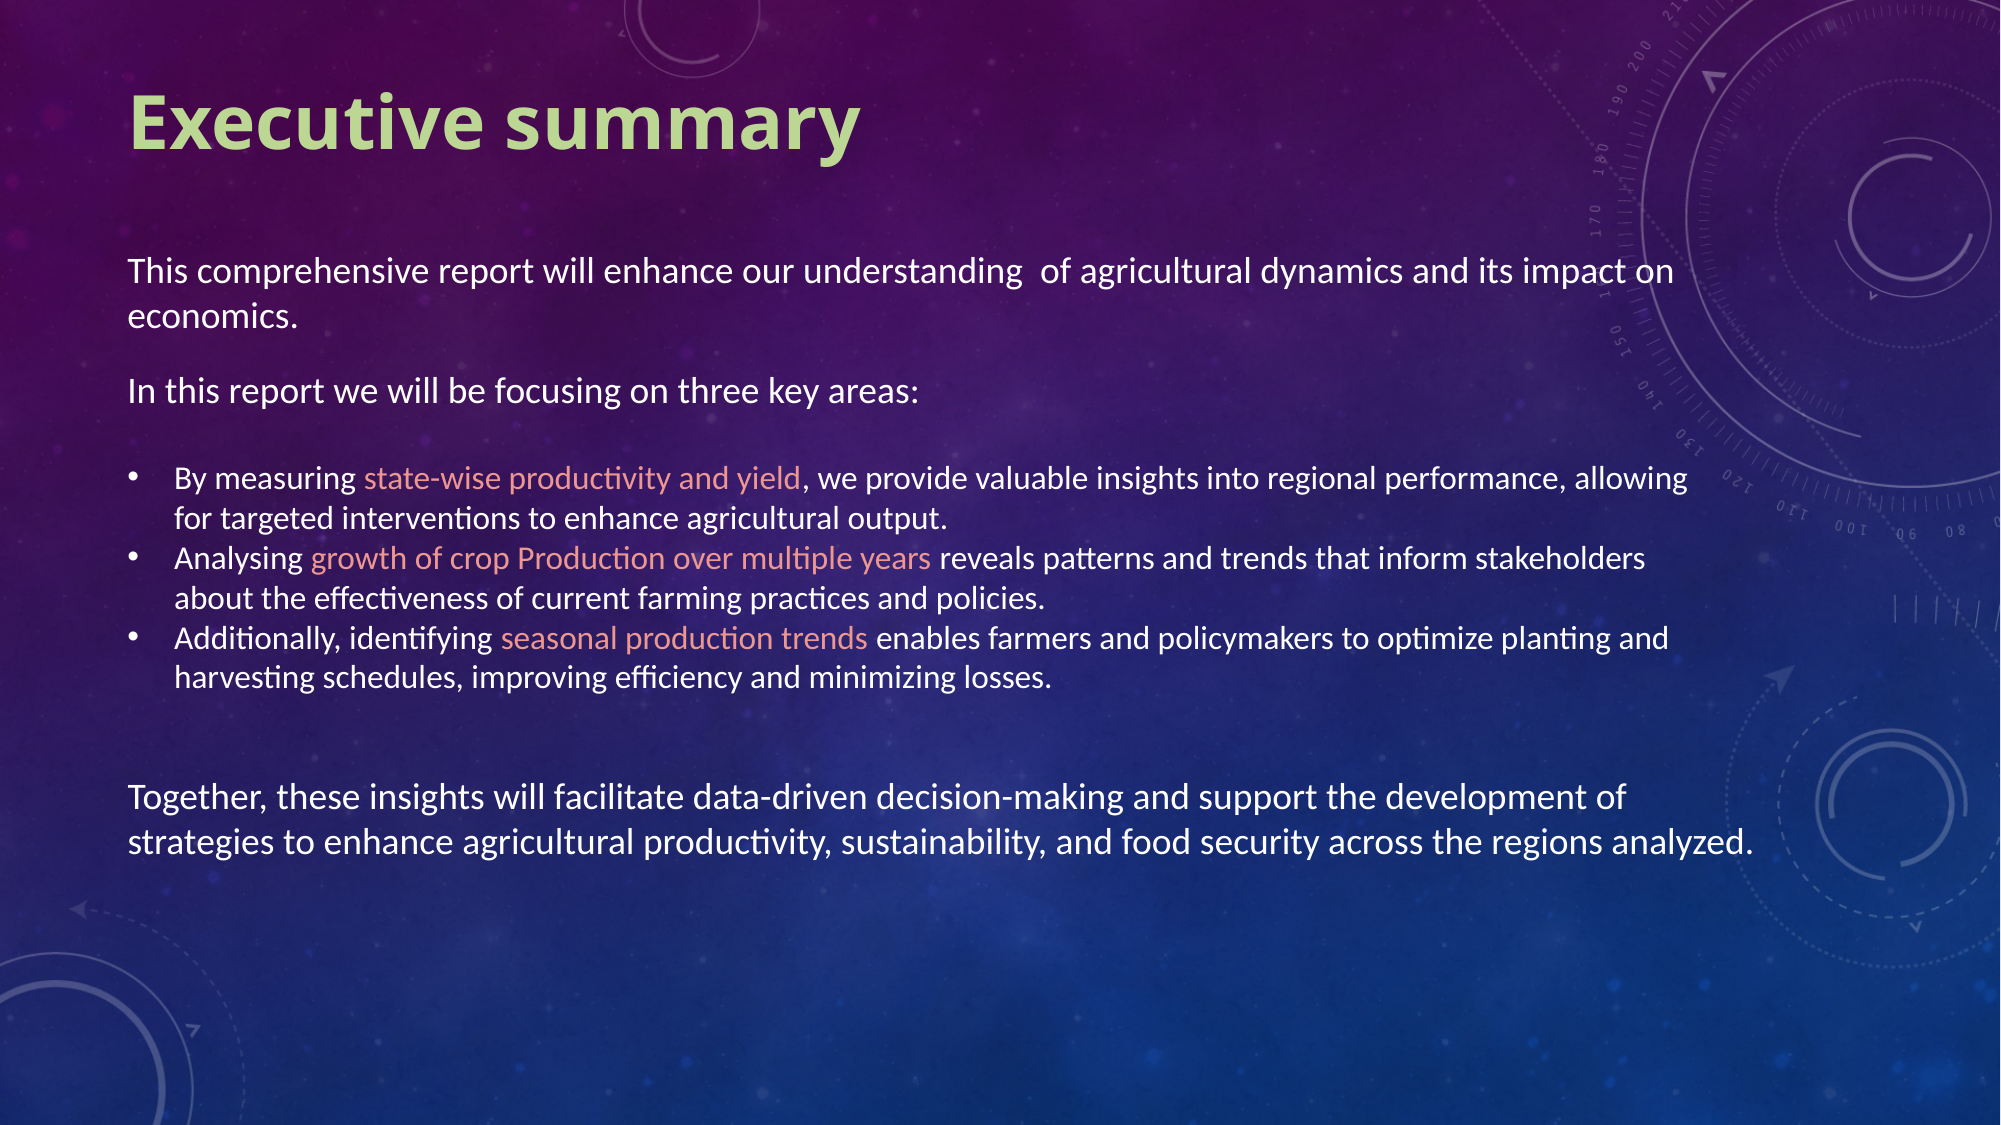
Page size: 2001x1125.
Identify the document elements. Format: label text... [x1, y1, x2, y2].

title Executive summary [112, 0, 1775, 239]
picture [0, 0, 2001, 1125]
list Together, these insights will facilitate data-driven decision-making and support the development of strategies to enhance agricultural productivity, sustainability, and food security across the regions analyzed. [112, 684, 1775, 950]
text_box This comprehensive report will enhance our understanding of agricultural dynamics and its impact on economics. [112, 238, 1746, 344]
text_box In this report we will be focusing on three key areas: By measuring state-wise productivity and yield, we provide valuable insights into regional performance, allowing for targeted interventions to enhance agricultural output. Analysing growth of crop Production over multiple years reveals patterns and trends that inform stakeholders about the effectiveness of current farming practices and policies. Additionally, identifying seasonal production trends enables farmers and policymakers to optimize planting and harvesting schedules, improving efficiency and minimizing losses. [112, 358, 1746, 703]
